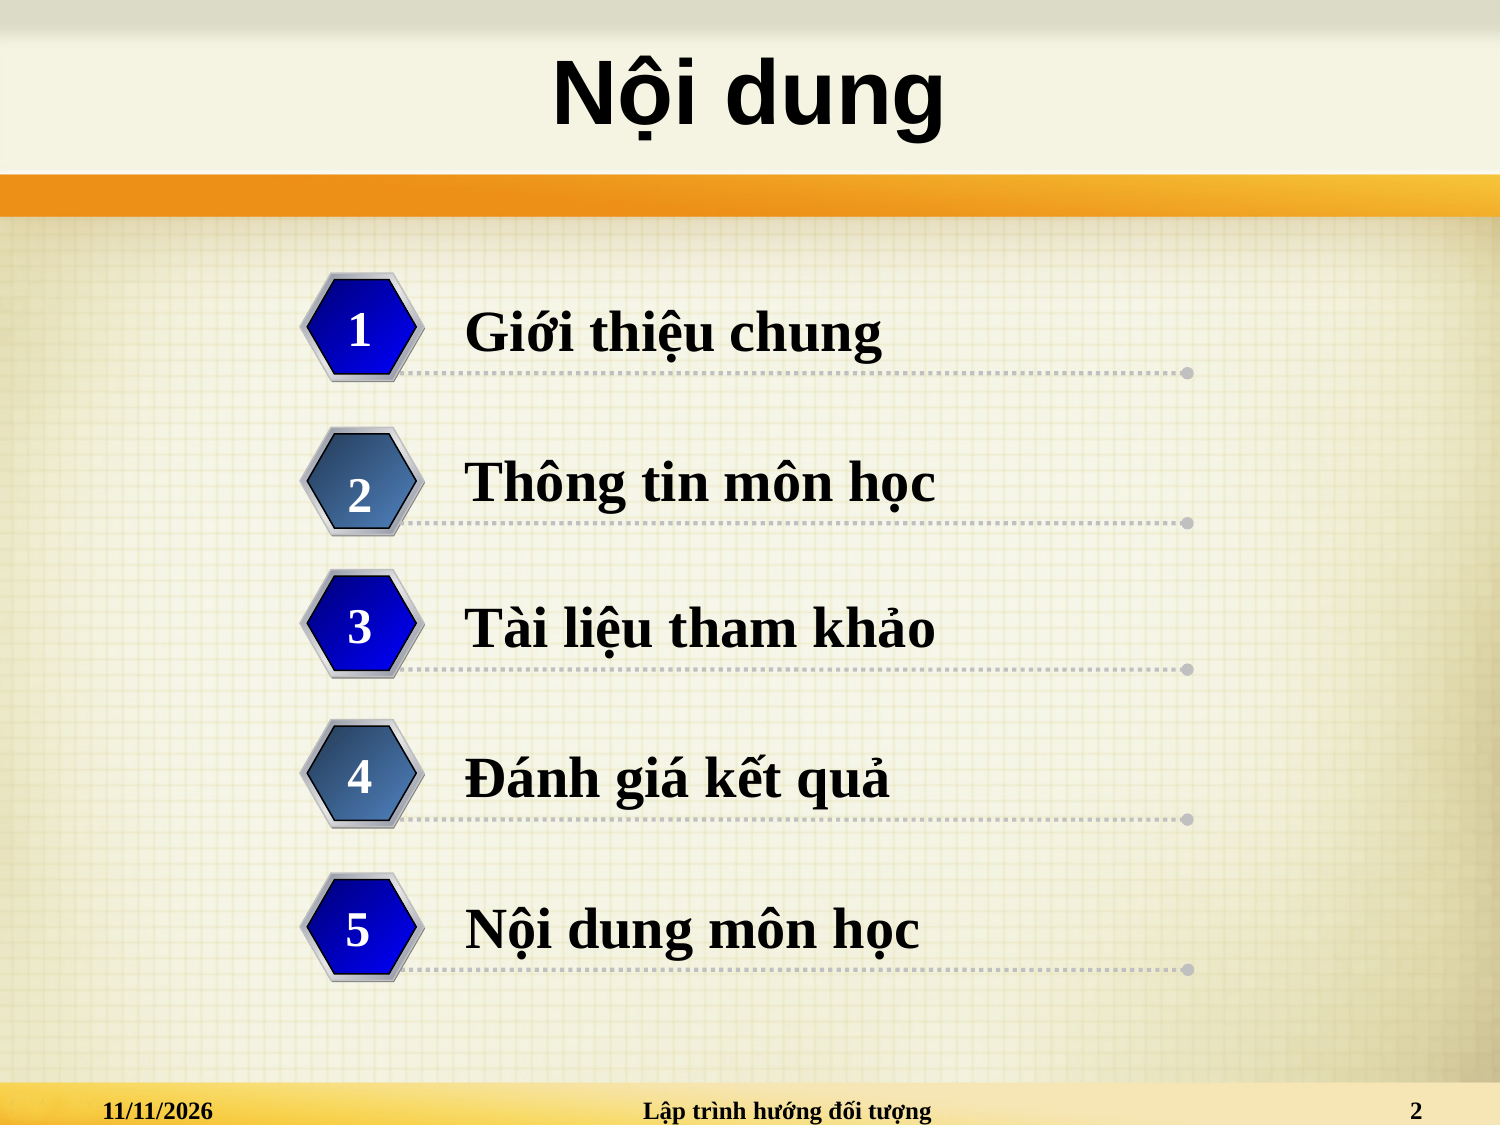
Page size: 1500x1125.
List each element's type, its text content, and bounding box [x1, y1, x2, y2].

picture [0, 175, 1500, 1125]
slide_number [87, 1087, 438, 1125]
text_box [299, 719, 1188, 829]
footer Lập trình hướng đối tượng [549, 1087, 1025, 1125]
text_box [299, 272, 1188, 383]
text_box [299, 872, 1189, 983]
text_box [299, 569, 1188, 679]
slide_number 2 [1087, 1087, 1438, 1125]
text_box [299, 427, 1188, 537]
title Nội dung [0, 0, 1500, 175]
